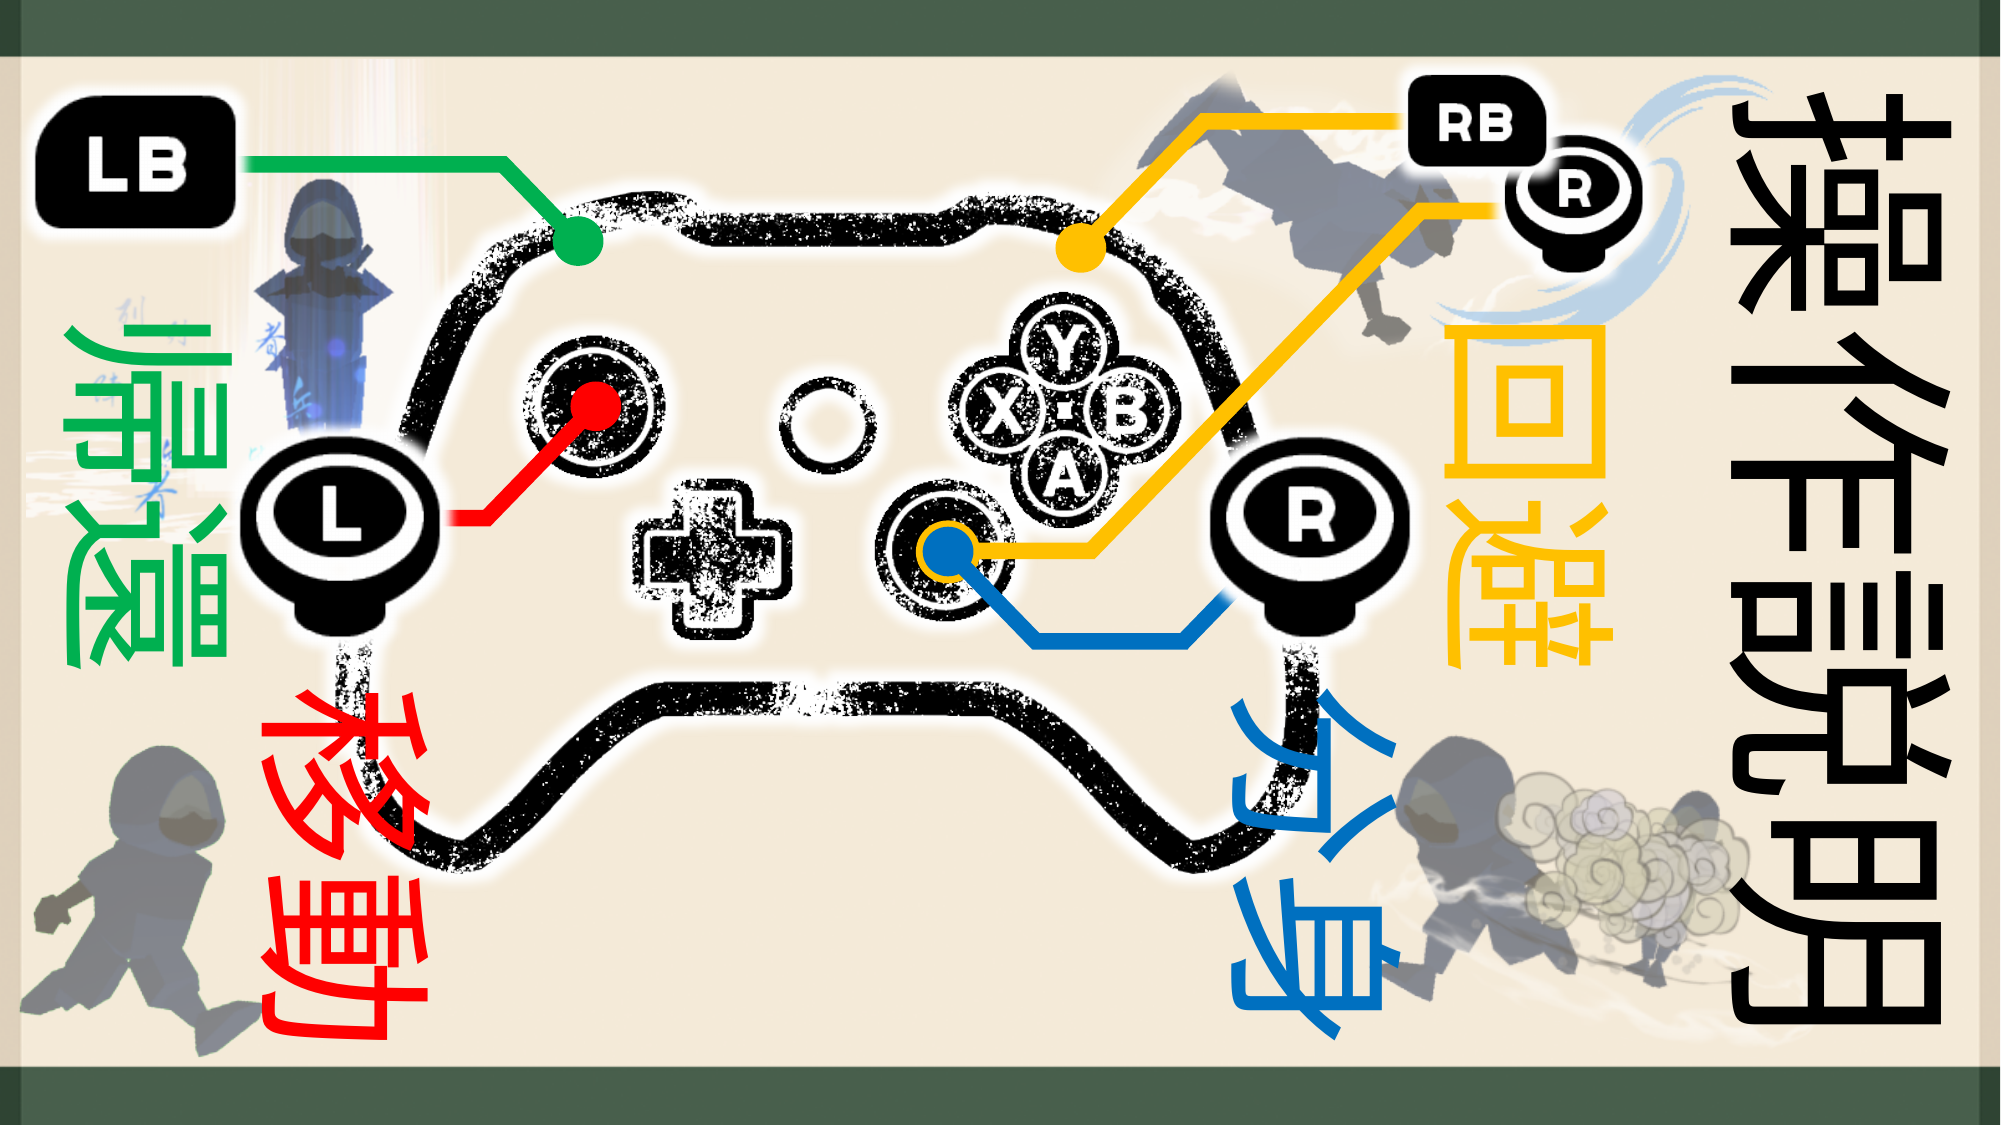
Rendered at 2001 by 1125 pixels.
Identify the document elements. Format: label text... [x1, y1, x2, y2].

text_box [1667, 73, 1809, 364]
text_box 操作説明 [1676, 40, 1998, 1085]
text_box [206, 403, 475, 1071]
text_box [270, 148, 604, 267]
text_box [1055, 94, 1382, 274]
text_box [1, 28, 270, 697]
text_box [915, 140, 1385, 622]
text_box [1176, 403, 1445, 1071]
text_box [922, 526, 1176, 660]
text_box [336, 381, 622, 541]
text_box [1385, 28, 1667, 697]
picture [0, 0, 2001, 1125]
